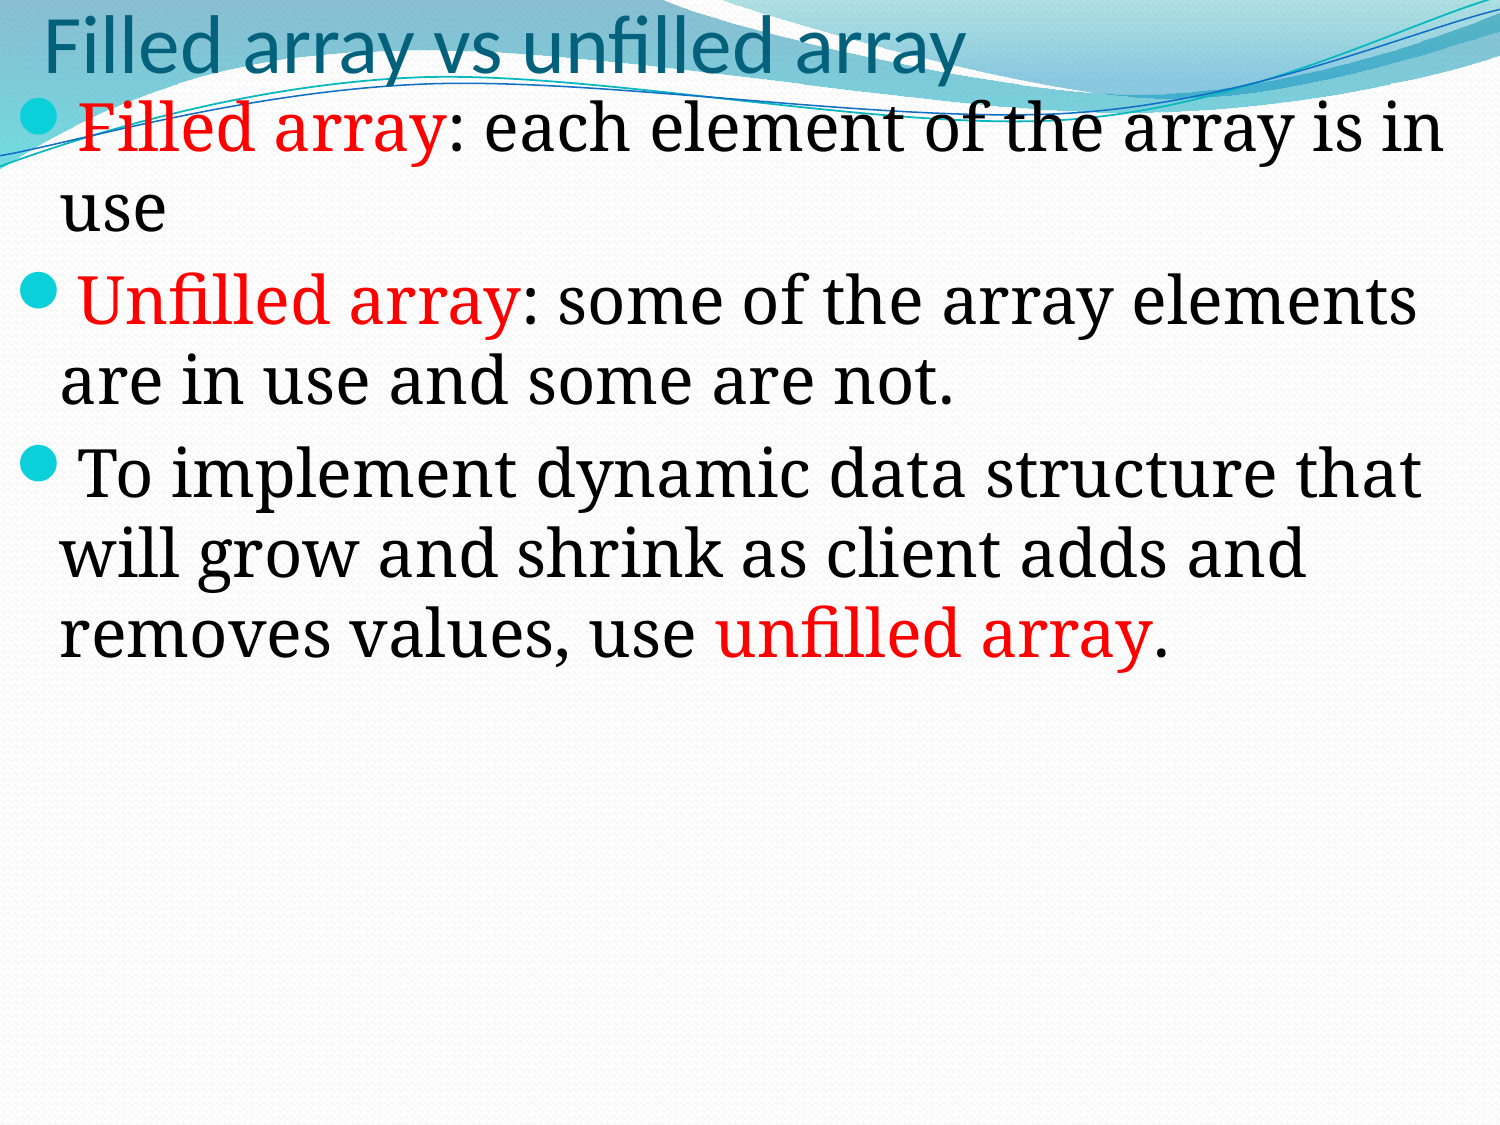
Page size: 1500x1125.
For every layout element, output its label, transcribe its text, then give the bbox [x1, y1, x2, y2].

title Filled array vs unfilled array [43, 9, 1394, 77]
list Filled array: each element of the array is in use Unfilled array: some of the array elements are in use and some are not. To implement dynamic data structure that will grow and shrink as client adds and removes values, use unfilled array. [0, 77, 1500, 1125]
